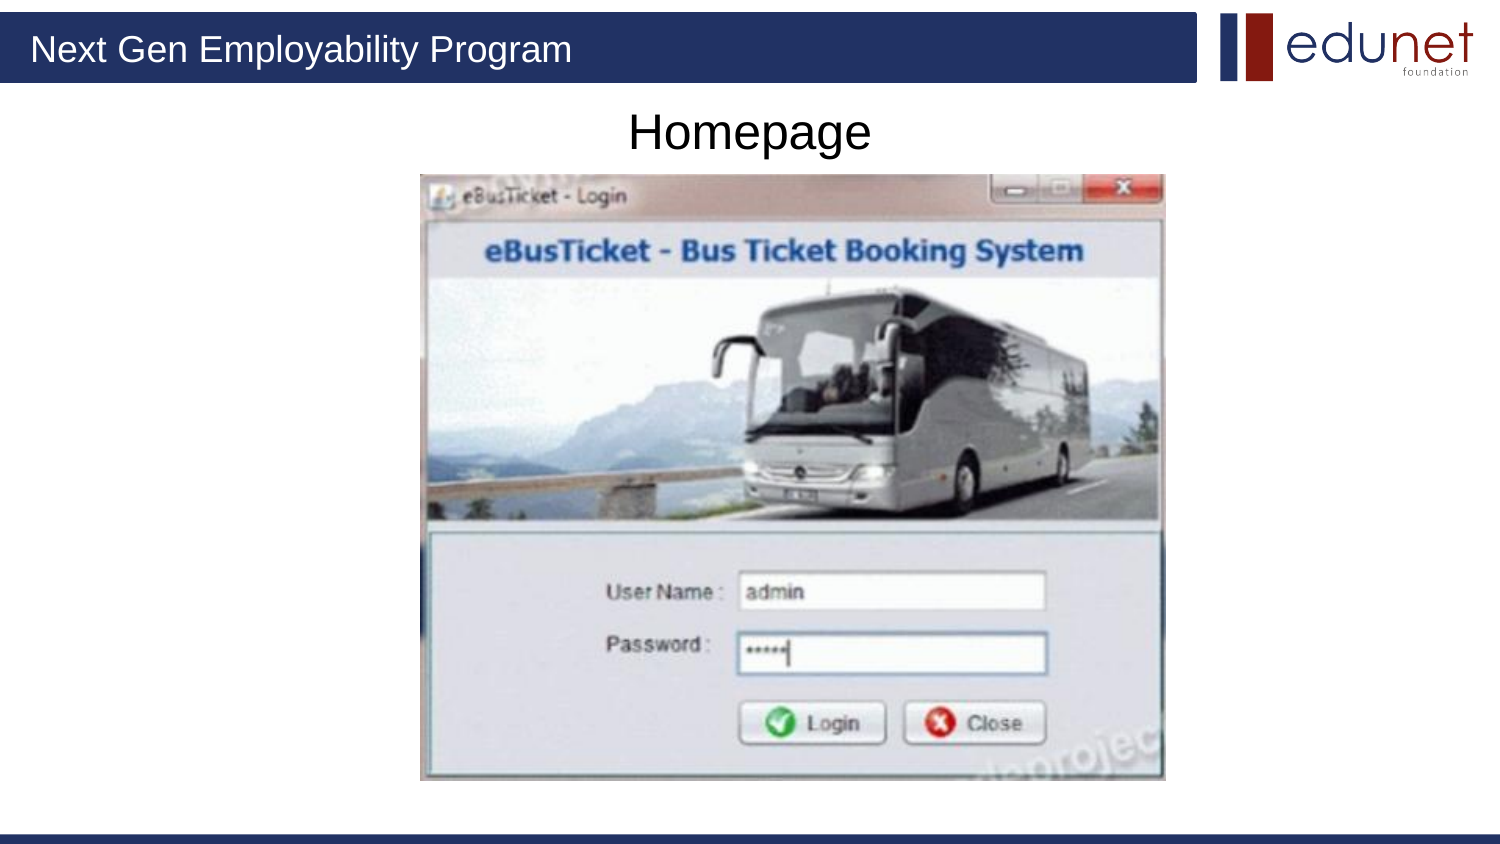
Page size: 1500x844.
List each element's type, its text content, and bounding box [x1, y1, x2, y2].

picture [420, 174, 1166, 782]
title Homepage [25, 100, 1475, 175]
picture [1279, 14, 1482, 83]
